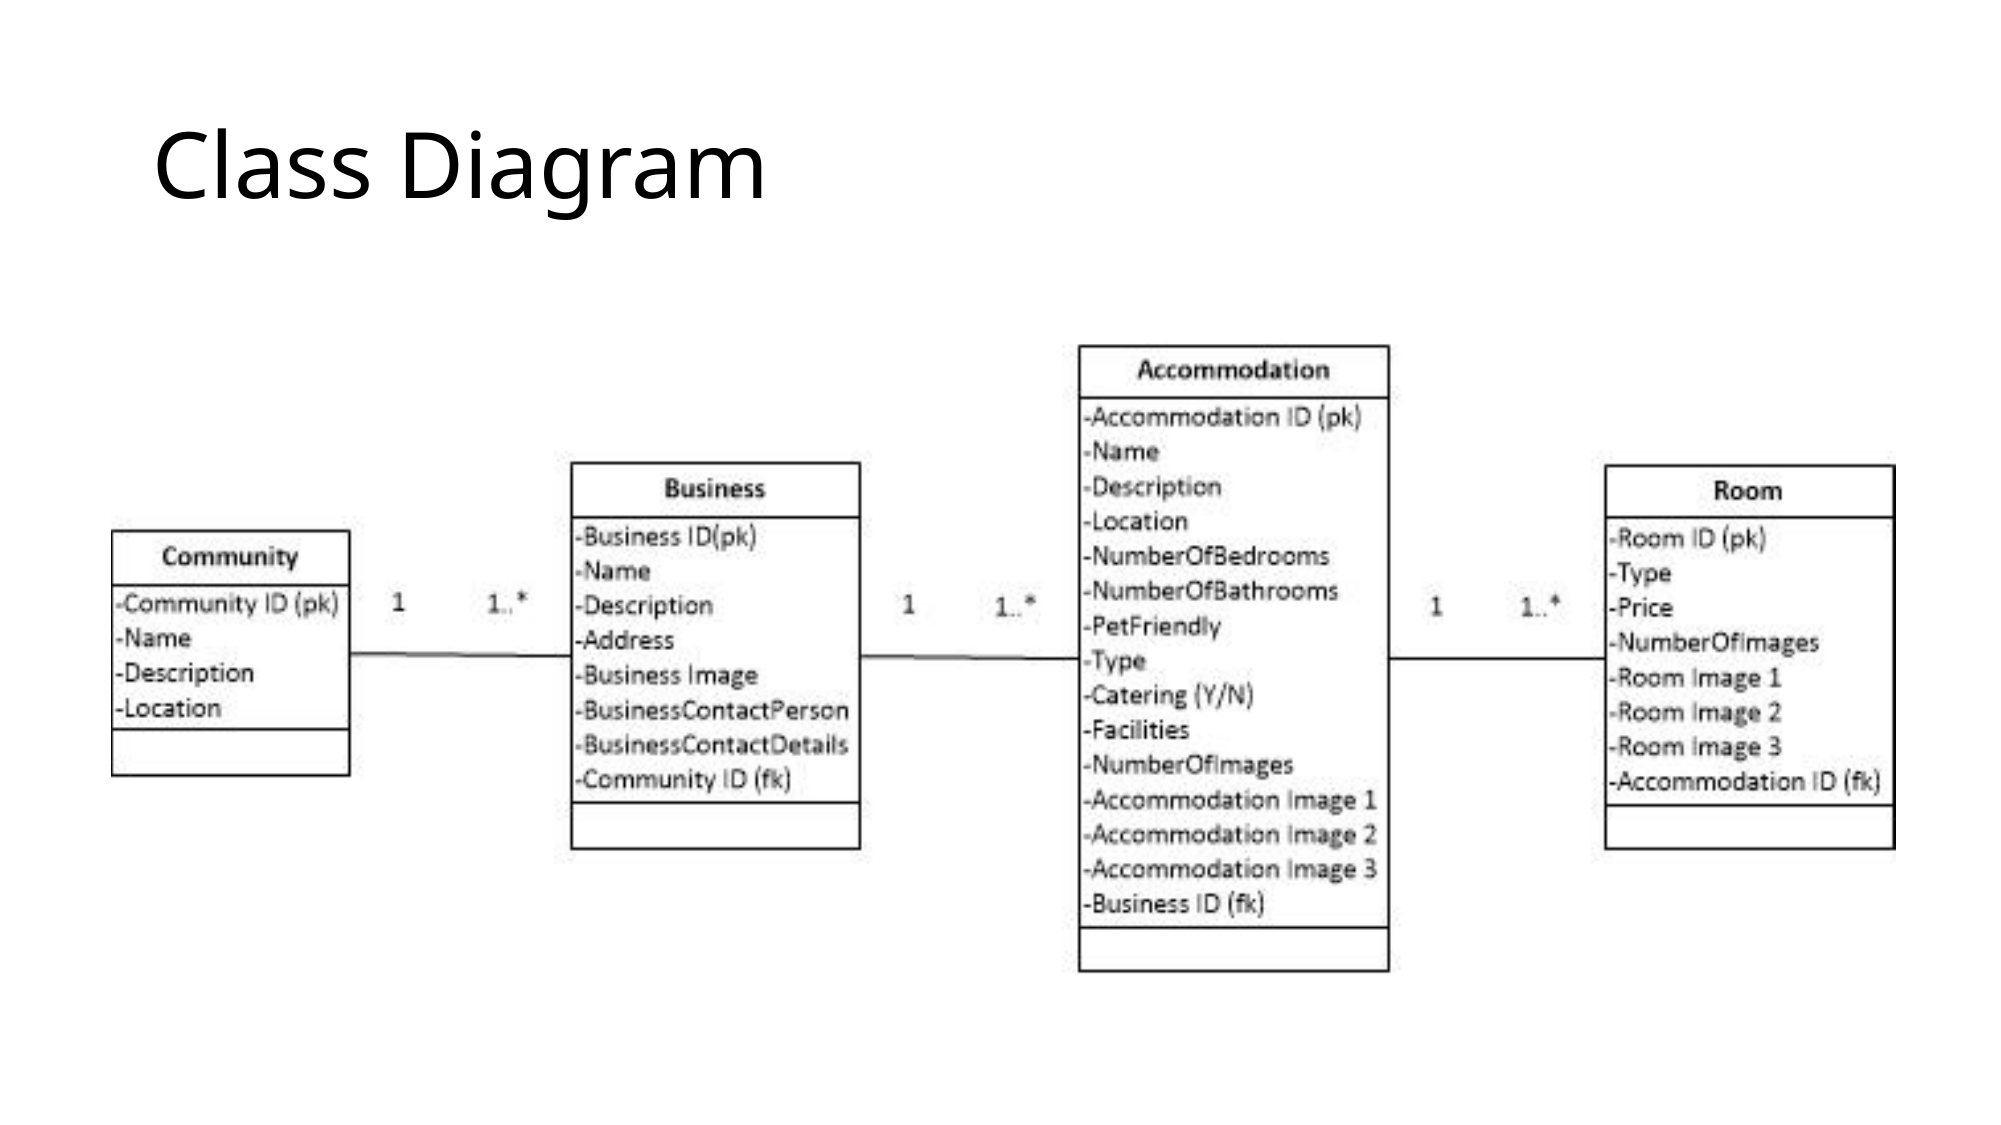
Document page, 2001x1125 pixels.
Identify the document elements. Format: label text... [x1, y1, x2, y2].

picture [111, 343, 1896, 976]
title Class Diagram [137, 59, 1863, 278]
